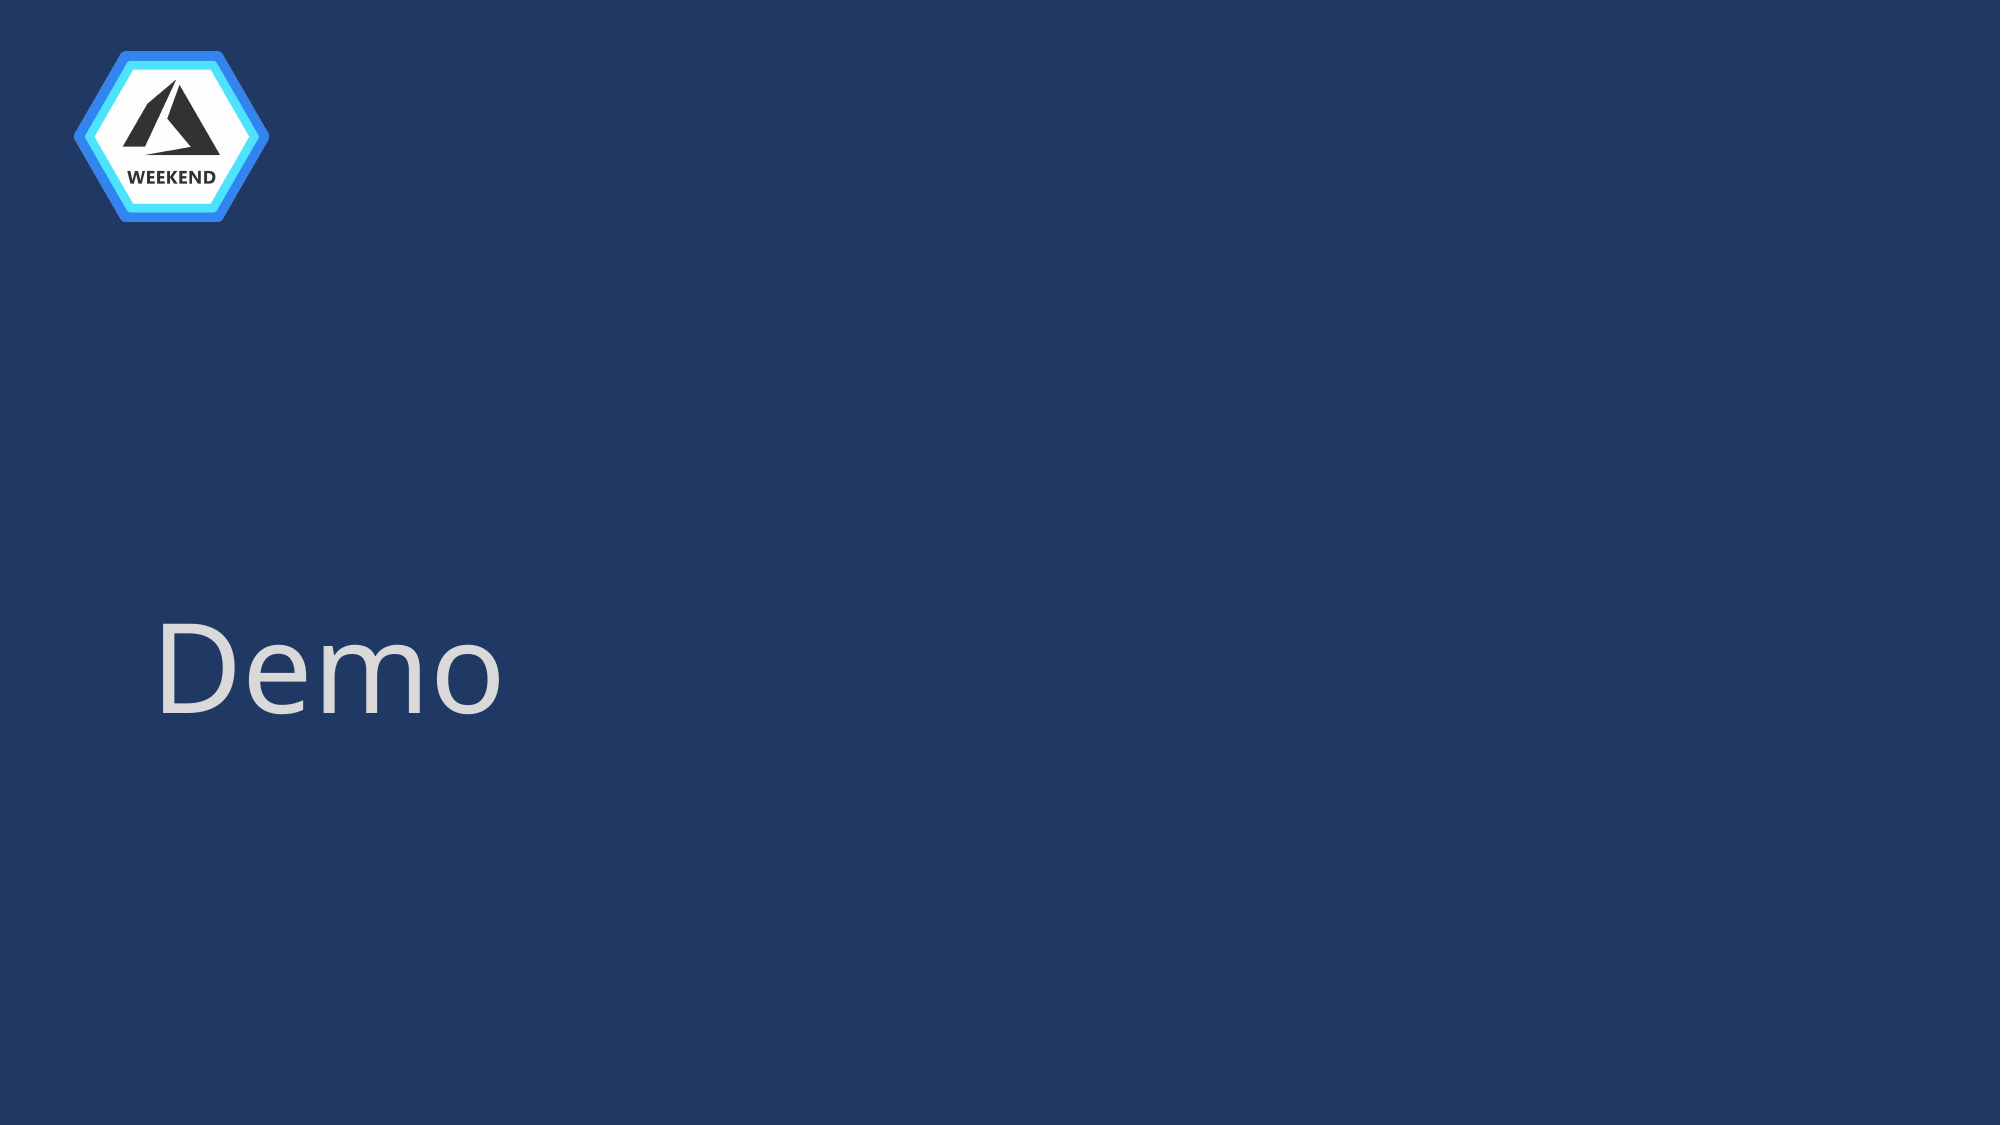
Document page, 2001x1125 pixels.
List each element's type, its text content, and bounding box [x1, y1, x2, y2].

title Demo [136, 280, 1862, 749]
picture [66, 43, 277, 230]
